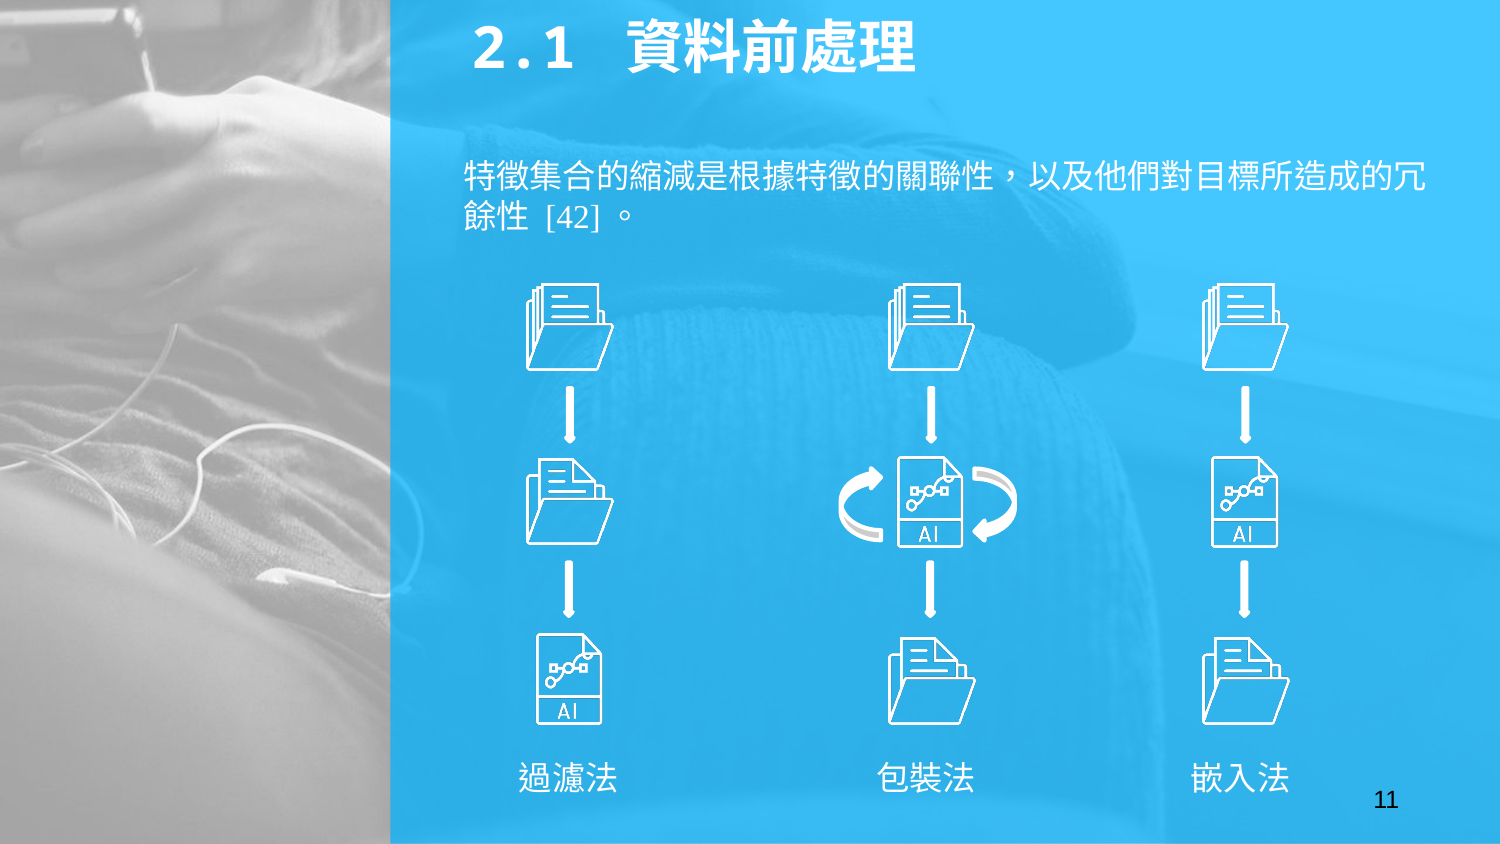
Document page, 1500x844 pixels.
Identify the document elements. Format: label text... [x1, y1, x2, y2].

slide_number 11 [1076, 775, 1415, 821]
text_box [564, 386, 576, 444]
text_box 2.1 資料前處理 [456, 17, 1158, 95]
text_box 特徵集合的縮減是根據特徵的關聯性，以及他們對目標所造成的冗餘性 [42]。 [448, 147, 1465, 243]
text_box [1238, 560, 1251, 618]
text_box [563, 560, 575, 618]
text_box [978, 466, 1017, 543]
text_box [1239, 386, 1252, 444]
text_box [838, 466, 882, 543]
text_box [925, 386, 937, 444]
picture [390, 0, 1500, 844]
text_box 包裝法 [861, 750, 992, 805]
text_box … [0, 0, 390, 844]
text_box 嵌入法 [1175, 750, 1306, 805]
text_box 過濾法 [504, 750, 634, 805]
text_box [924, 560, 936, 618]
